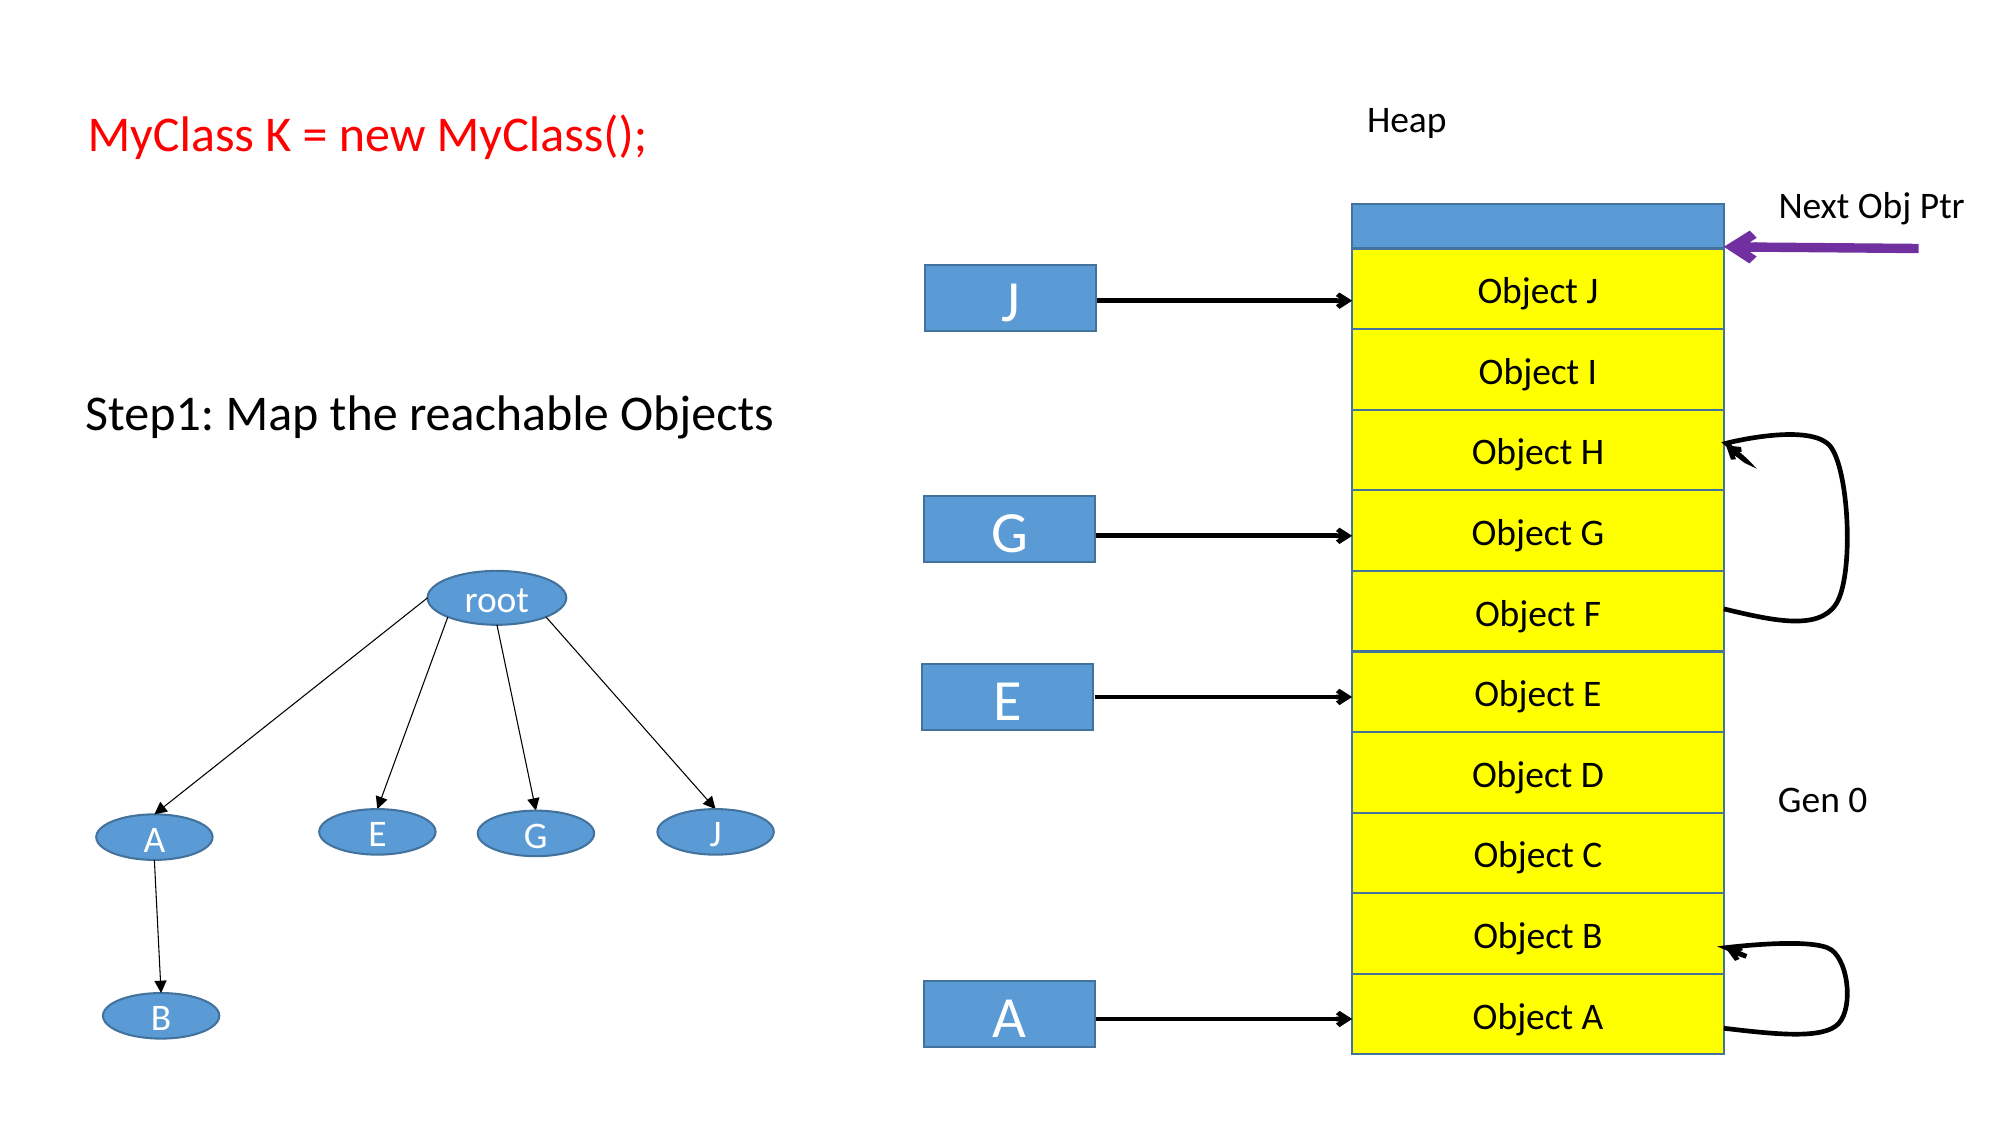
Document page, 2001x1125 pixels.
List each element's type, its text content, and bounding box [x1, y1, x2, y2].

text_box Object D [1351, 733, 1725, 814]
text_box Heap [1352, 87, 1724, 147]
text_box A [923, 980, 1096, 1048]
text_box Object G [1351, 491, 1725, 572]
text_box Object I [1351, 330, 1725, 411]
text_box [1722, 942, 1849, 1036]
text_box G [923, 495, 1096, 563]
text_box Gen 0 [1763, 767, 1883, 827]
text_box MyClass K = new MyClass(); [72, 63, 663, 169]
text_box Object E [1351, 652, 1725, 733]
text_box J [924, 264, 1097, 332]
text_box Object B [1351, 894, 1725, 975]
text_box Object J [1351, 247, 1725, 330]
text_box [1351, 203, 1725, 247]
text_box E [921, 663, 1094, 731]
text_box [1723, 433, 1849, 623]
text_box Object F [1351, 572, 1725, 652]
text_box Next Obj Ptr [1763, 173, 1980, 234]
text_box Object C [1351, 814, 1725, 894]
text_box Step1: Map the reachable Objects [70, 373, 809, 449]
text_box Object A [1351, 975, 1725, 1055]
text_box Object H [1351, 411, 1725, 491]
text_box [96, 570, 774, 1039]
